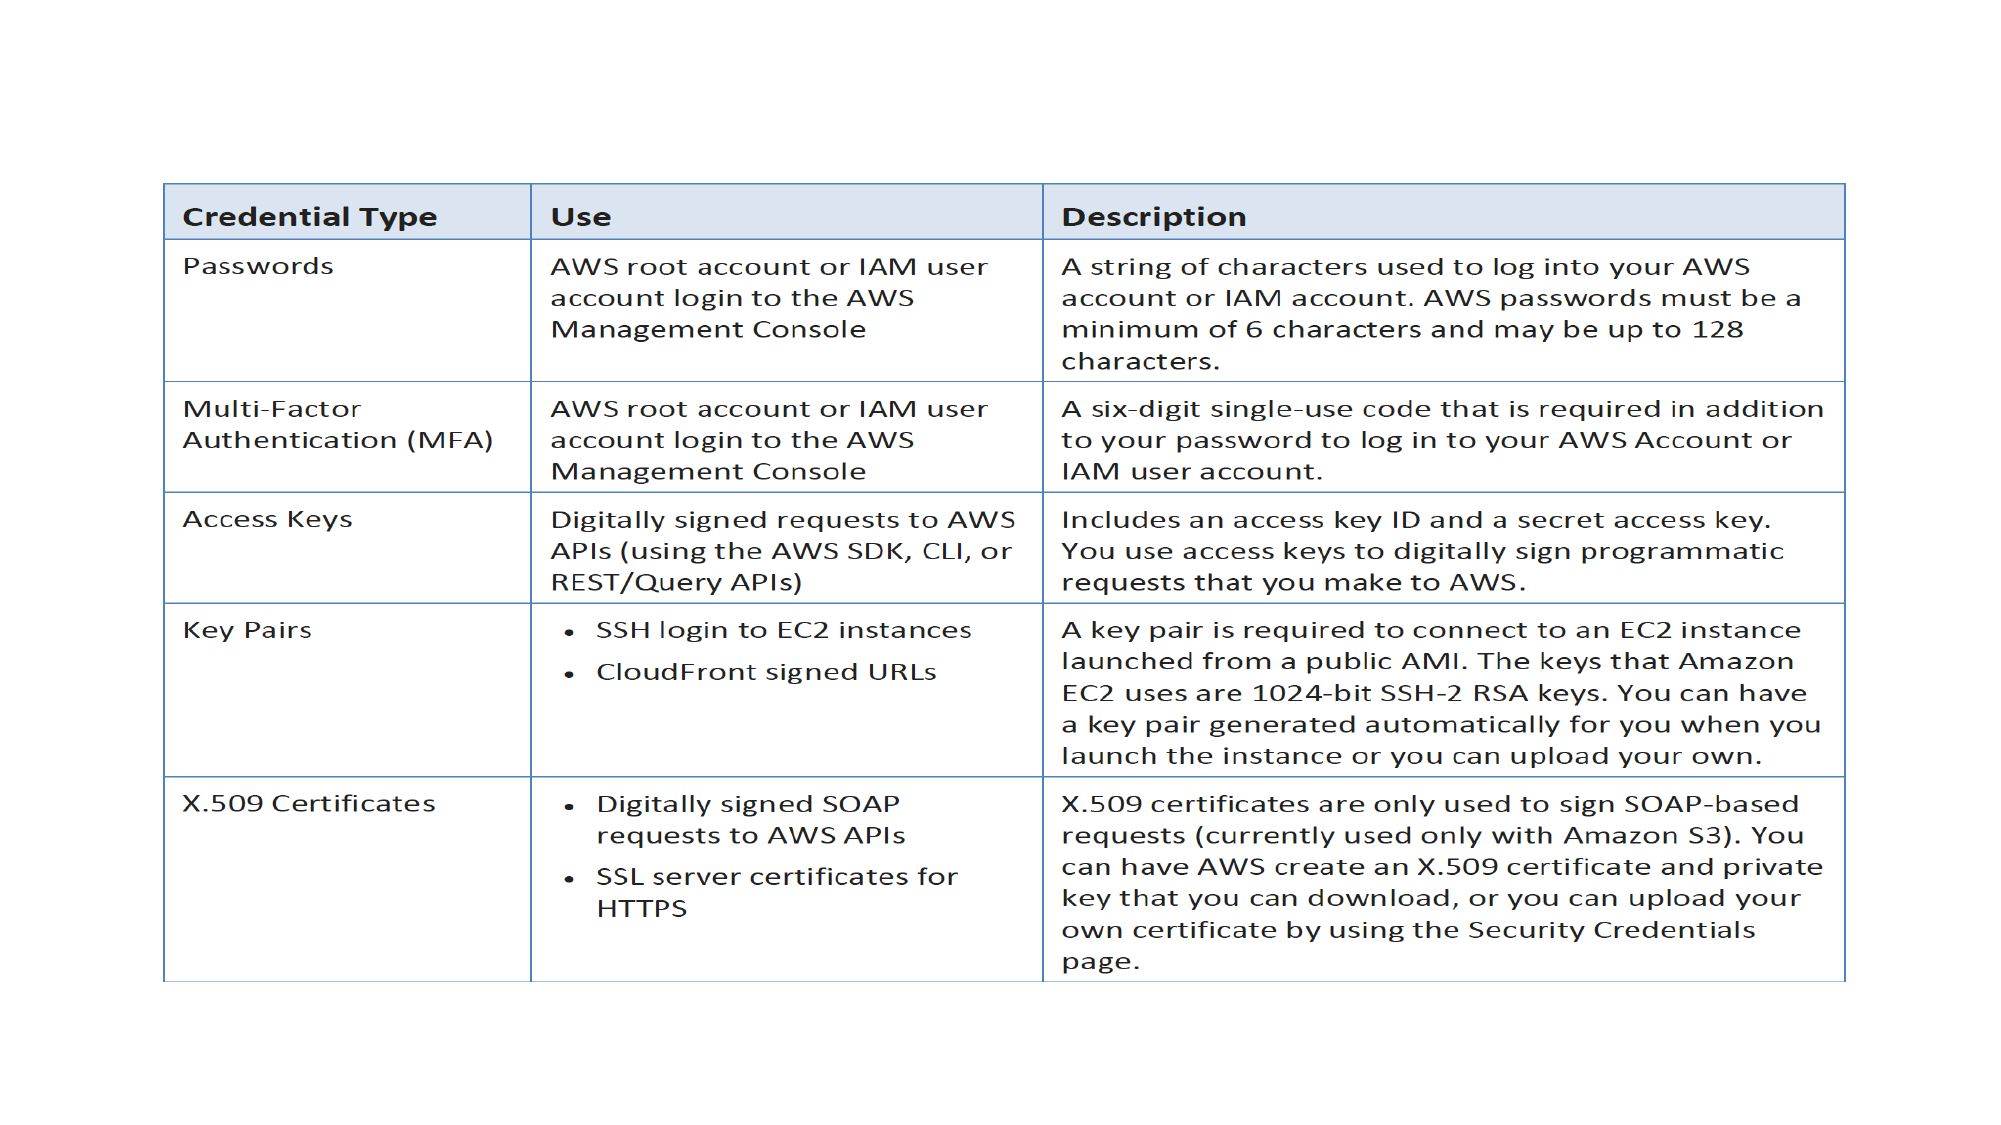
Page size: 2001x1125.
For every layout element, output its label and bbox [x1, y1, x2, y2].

picture [132, 170, 1895, 1013]
